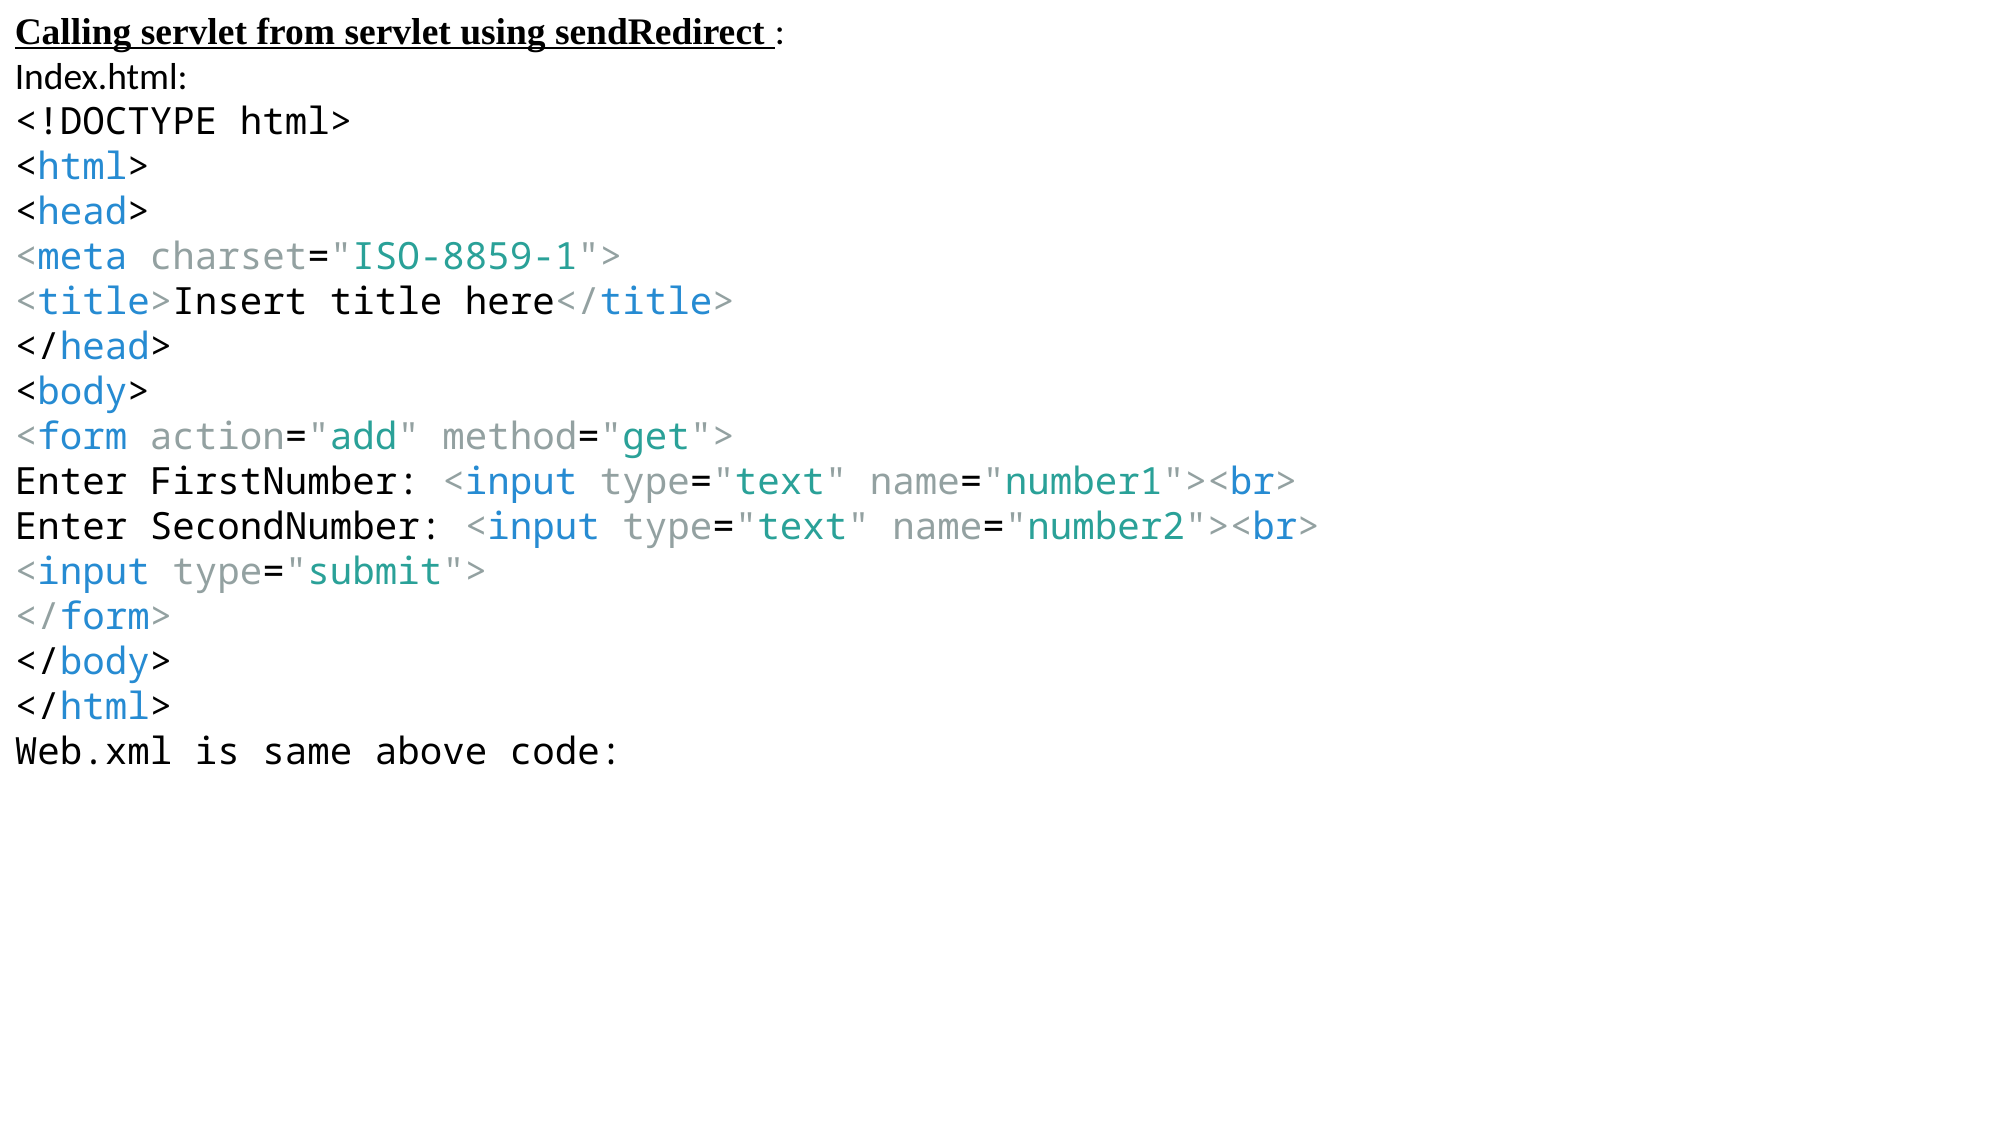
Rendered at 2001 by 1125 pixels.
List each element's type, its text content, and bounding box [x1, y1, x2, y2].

text_box Calling servlet from servlet using sendRedirect : Index.html: <!DOCTYPE html> <html> <head> <meta charset="ISO-8859-1"> <title>Insert title here</title> </head> <body> <form action="add" method="get"> Enter FirstNumber: <input type="text" name="number1"><br> Enter SecondNumber: <input type="text" name="number2"><br> <input type="submit"> </form> </body> </html> Web.xml is same above code: [0, 0, 2000, 825]
